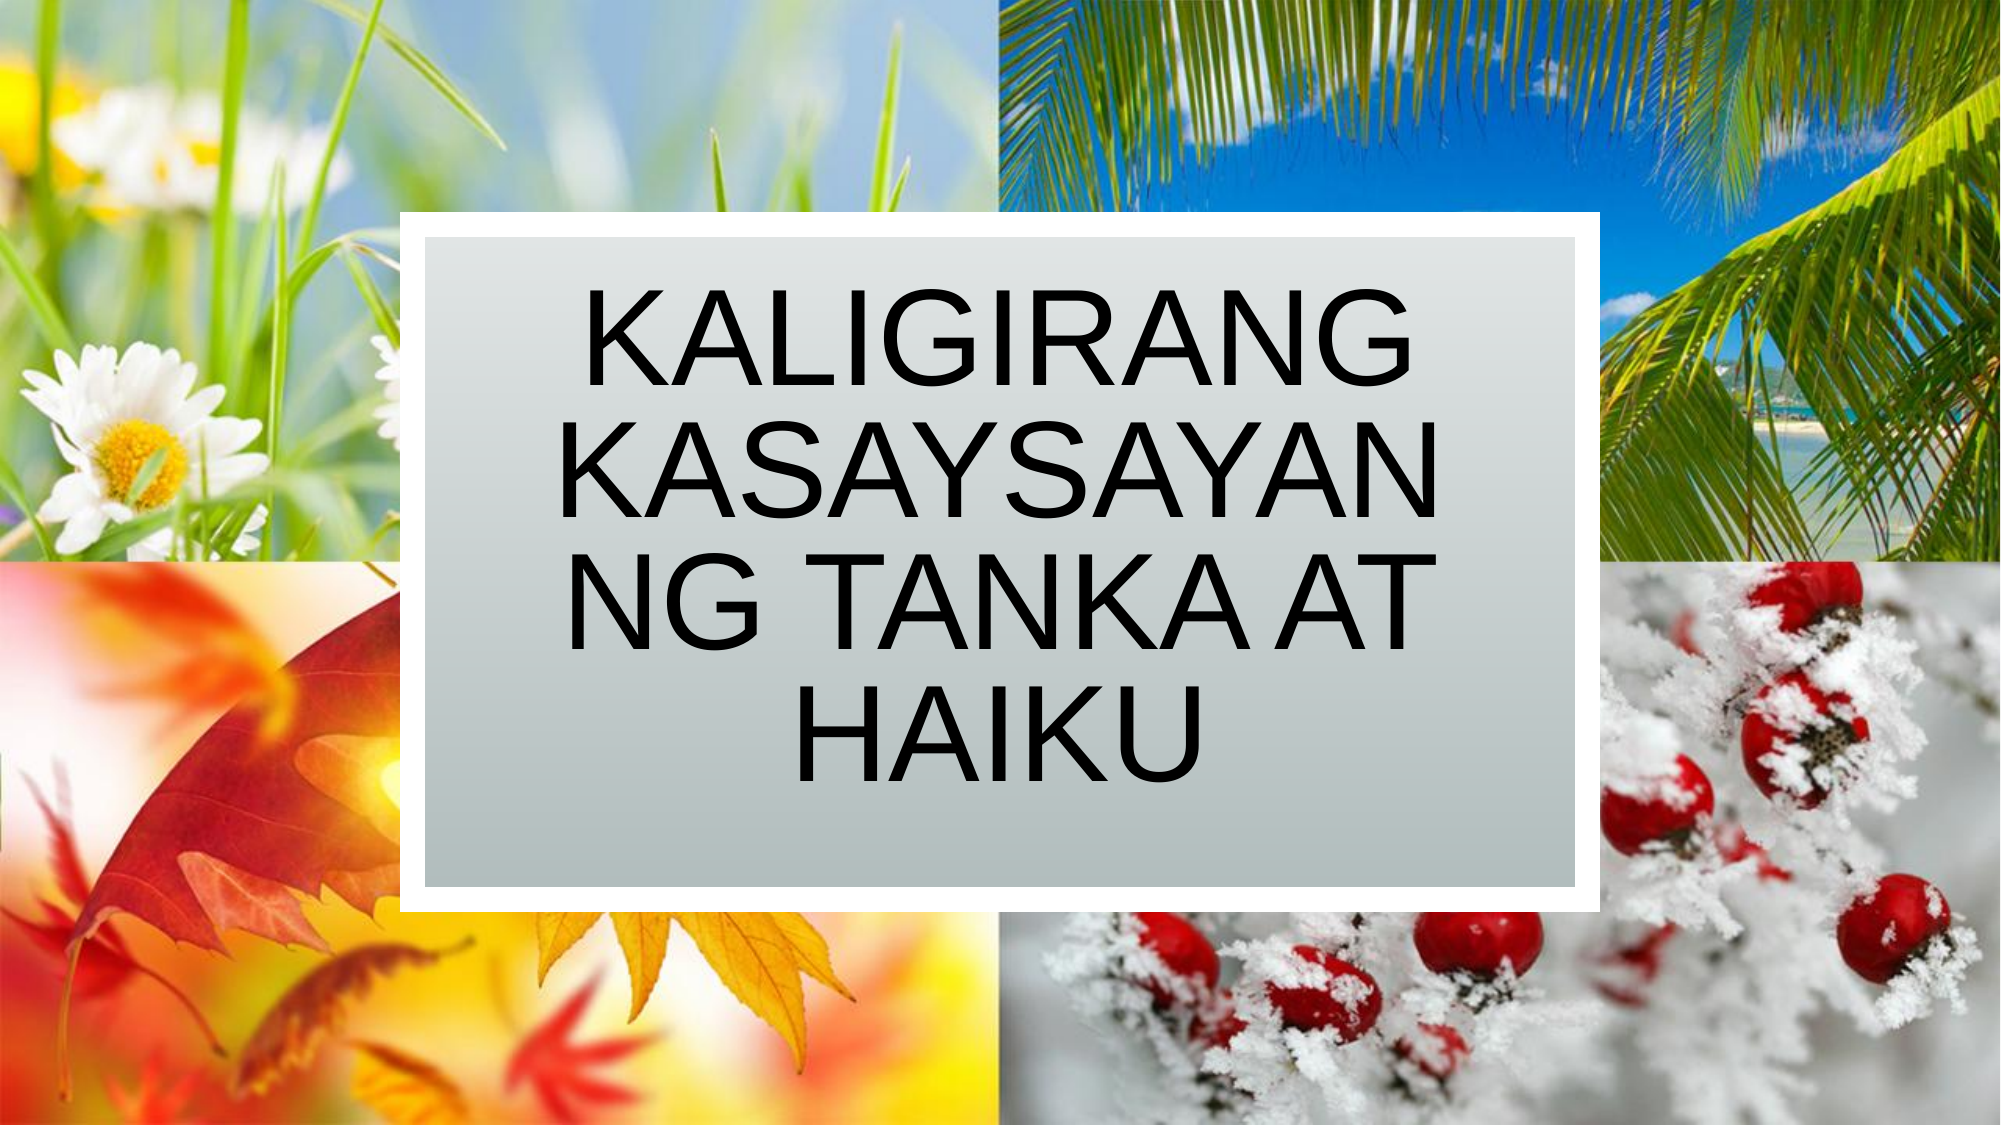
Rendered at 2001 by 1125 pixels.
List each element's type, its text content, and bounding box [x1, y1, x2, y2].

title Kaligirang kasaysayan ng tanka at haiku [459, 255, 1540, 815]
picture [0, 0, 2001, 1125]
